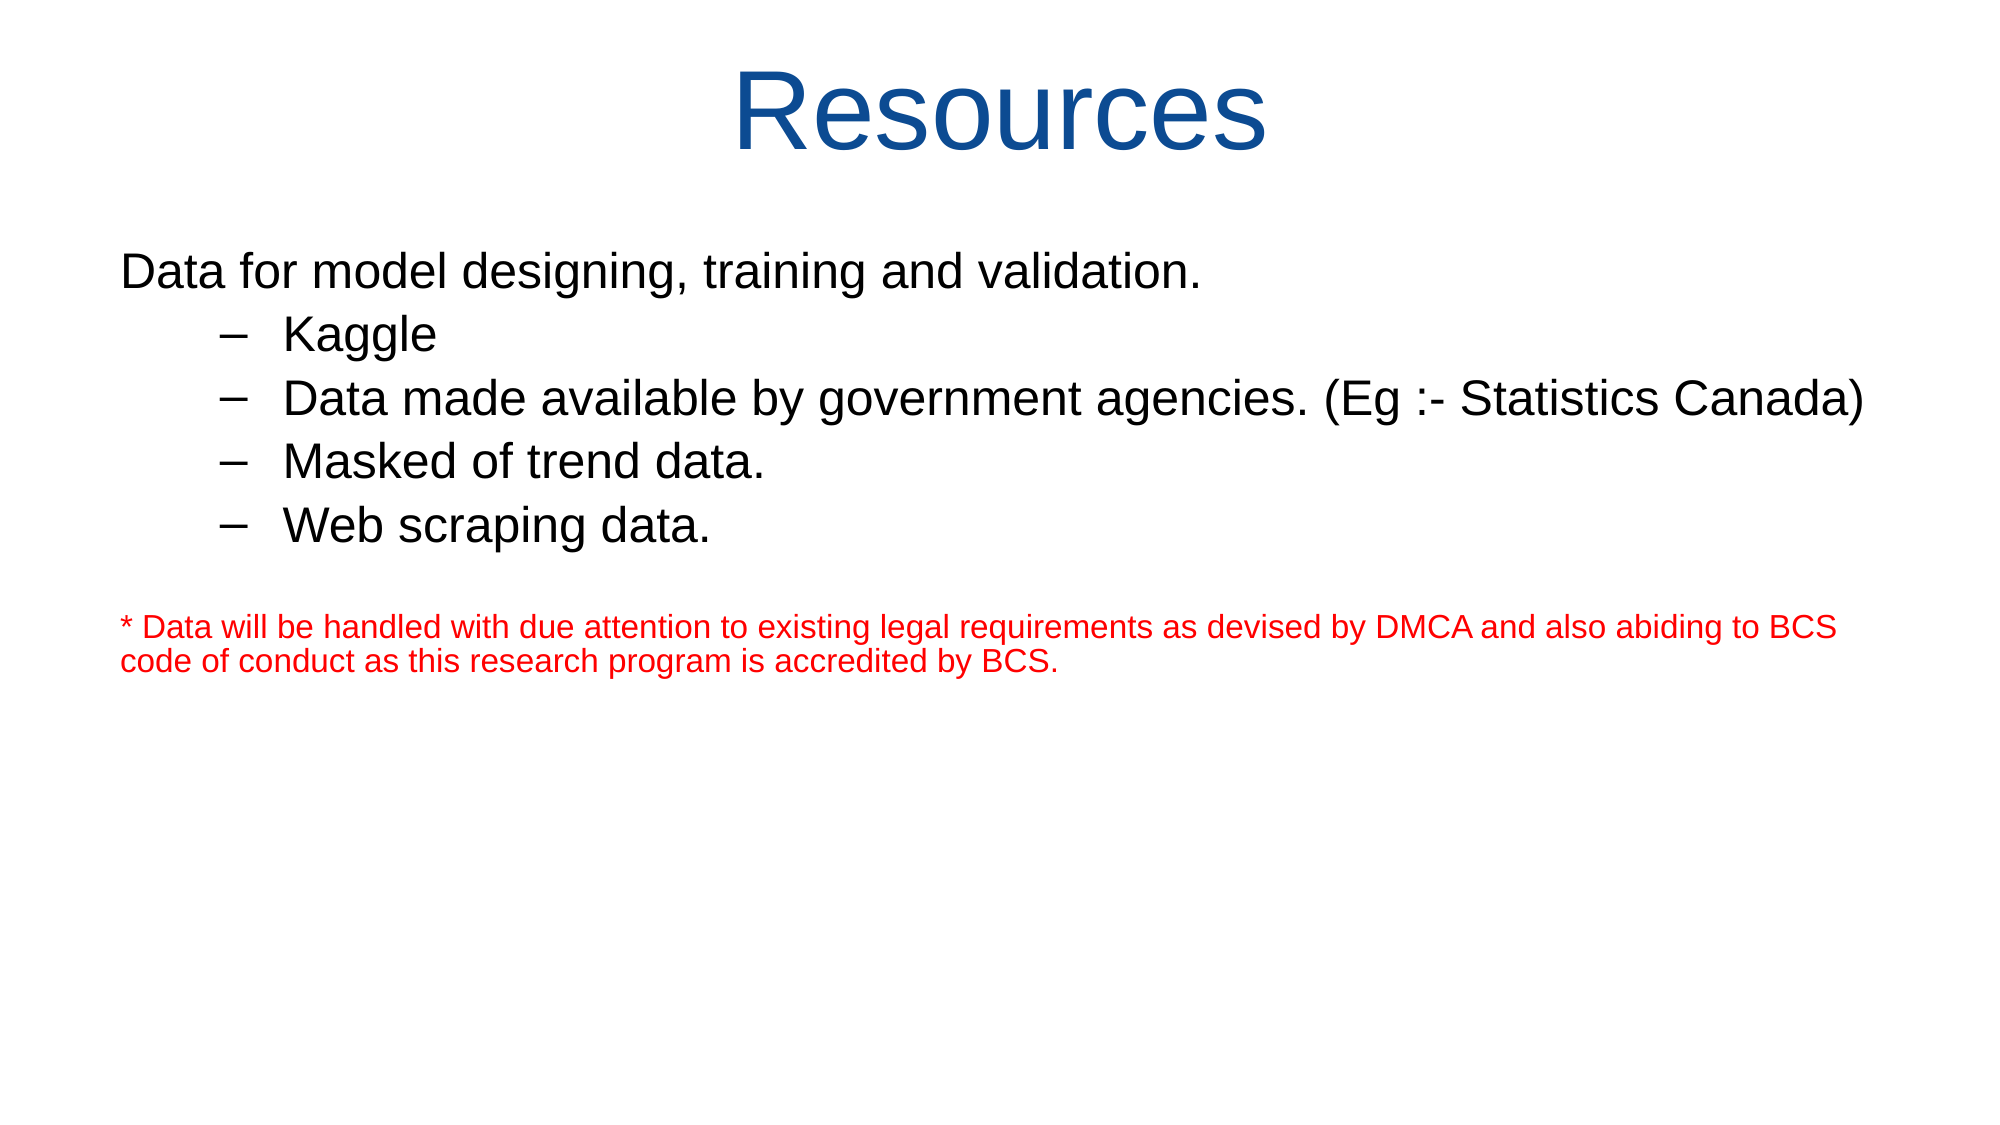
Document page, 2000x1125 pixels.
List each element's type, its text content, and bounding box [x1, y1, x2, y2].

list Data for model designing, training and validation. Kaggle Data made available by government agencies. (Eg :- Statistics Canada) Masked of trend data. Web scraping data. * Data will be handled with due attention to existing legal requirements as devised by DMCA and also abiding to BCS code of conduct as this research program is accredited by BCS. [99, 237, 1900, 1000]
title Resources [99, 37, 1900, 193]
